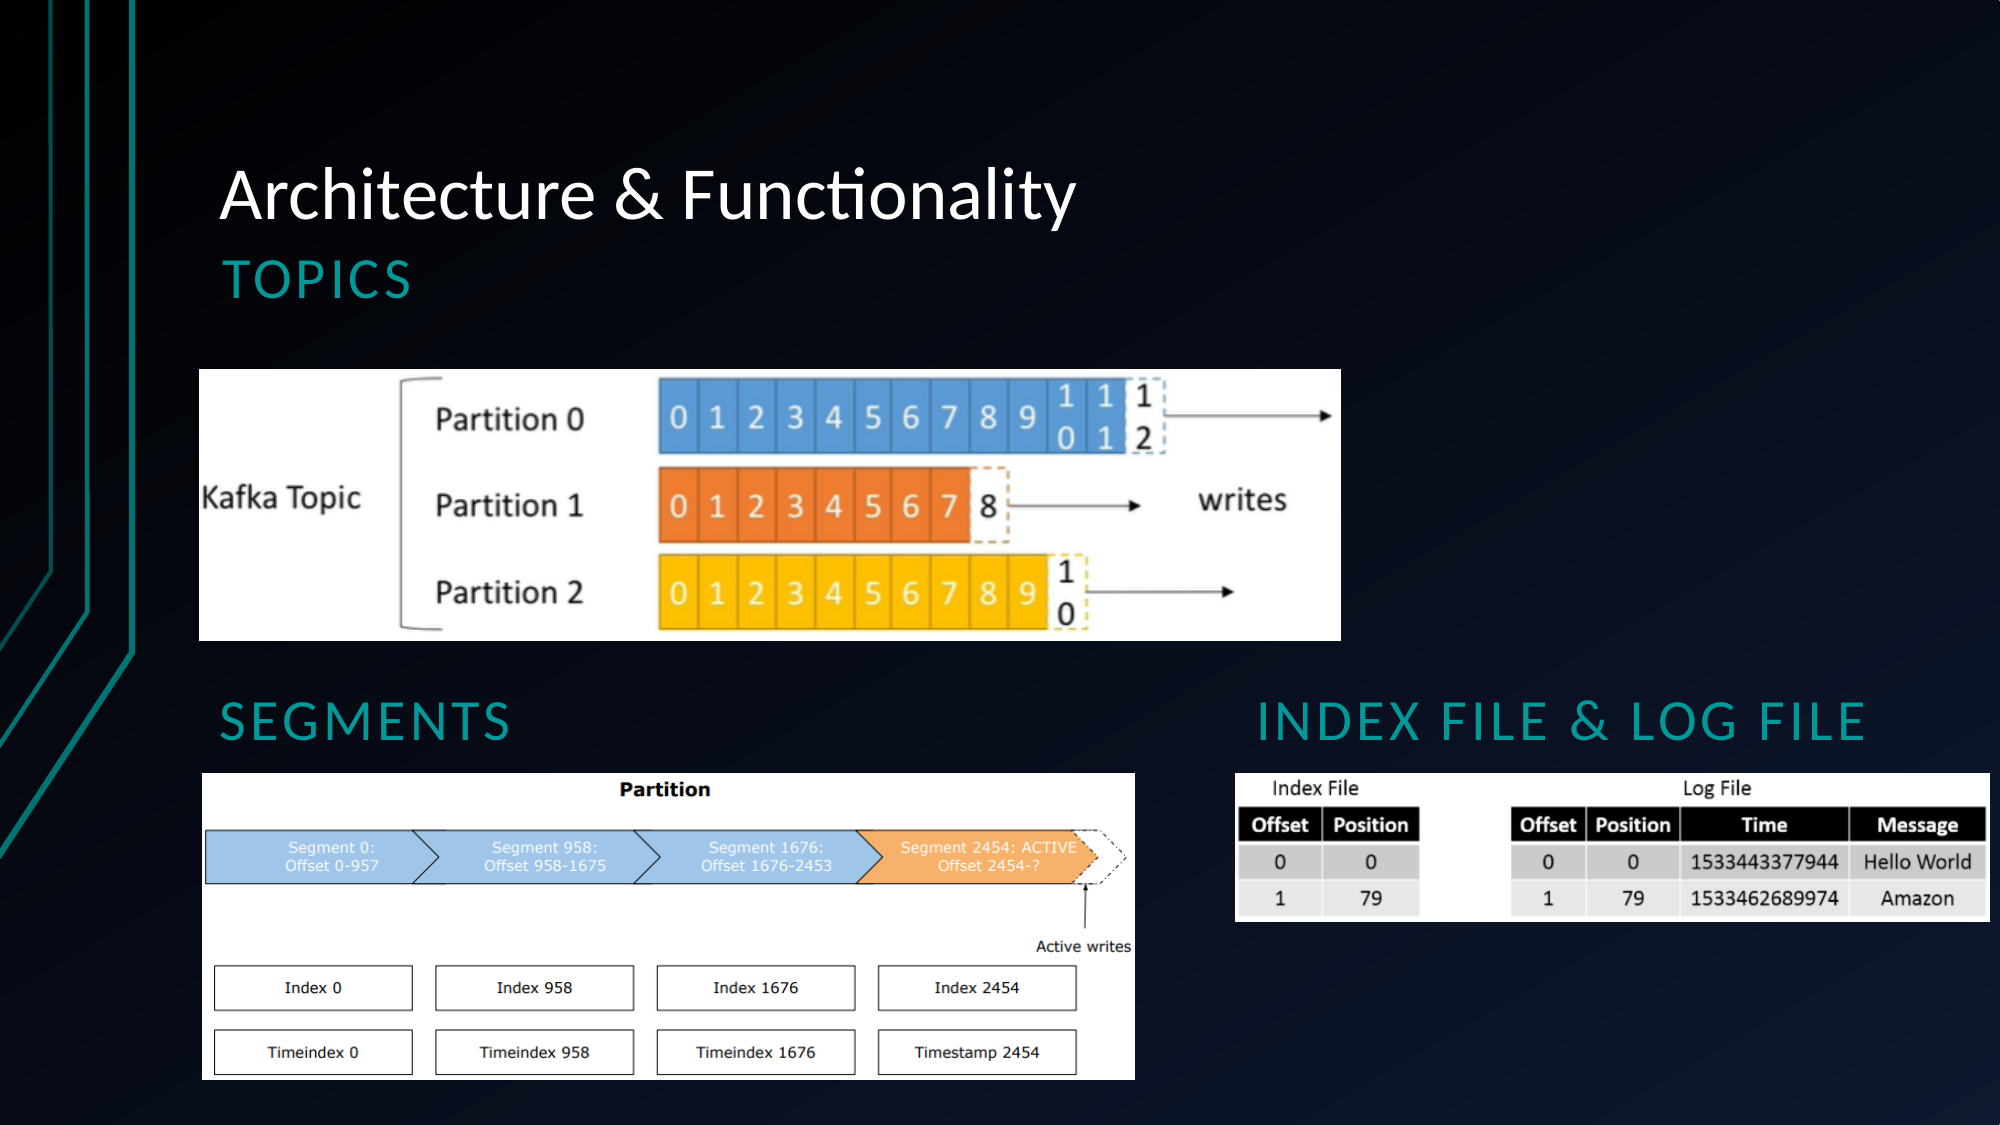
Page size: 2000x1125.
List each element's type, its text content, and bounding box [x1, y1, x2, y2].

list Topics [202, 170, 1037, 321]
picture [1235, 773, 1991, 922]
picture [199, 369, 1341, 641]
text_box Segments [199, 647, 1034, 764]
title Architecture & Functionality [199, 45, 1900, 246]
text_box Index File & Log File [1235, 613, 2000, 764]
picture [202, 773, 1135, 1081]
